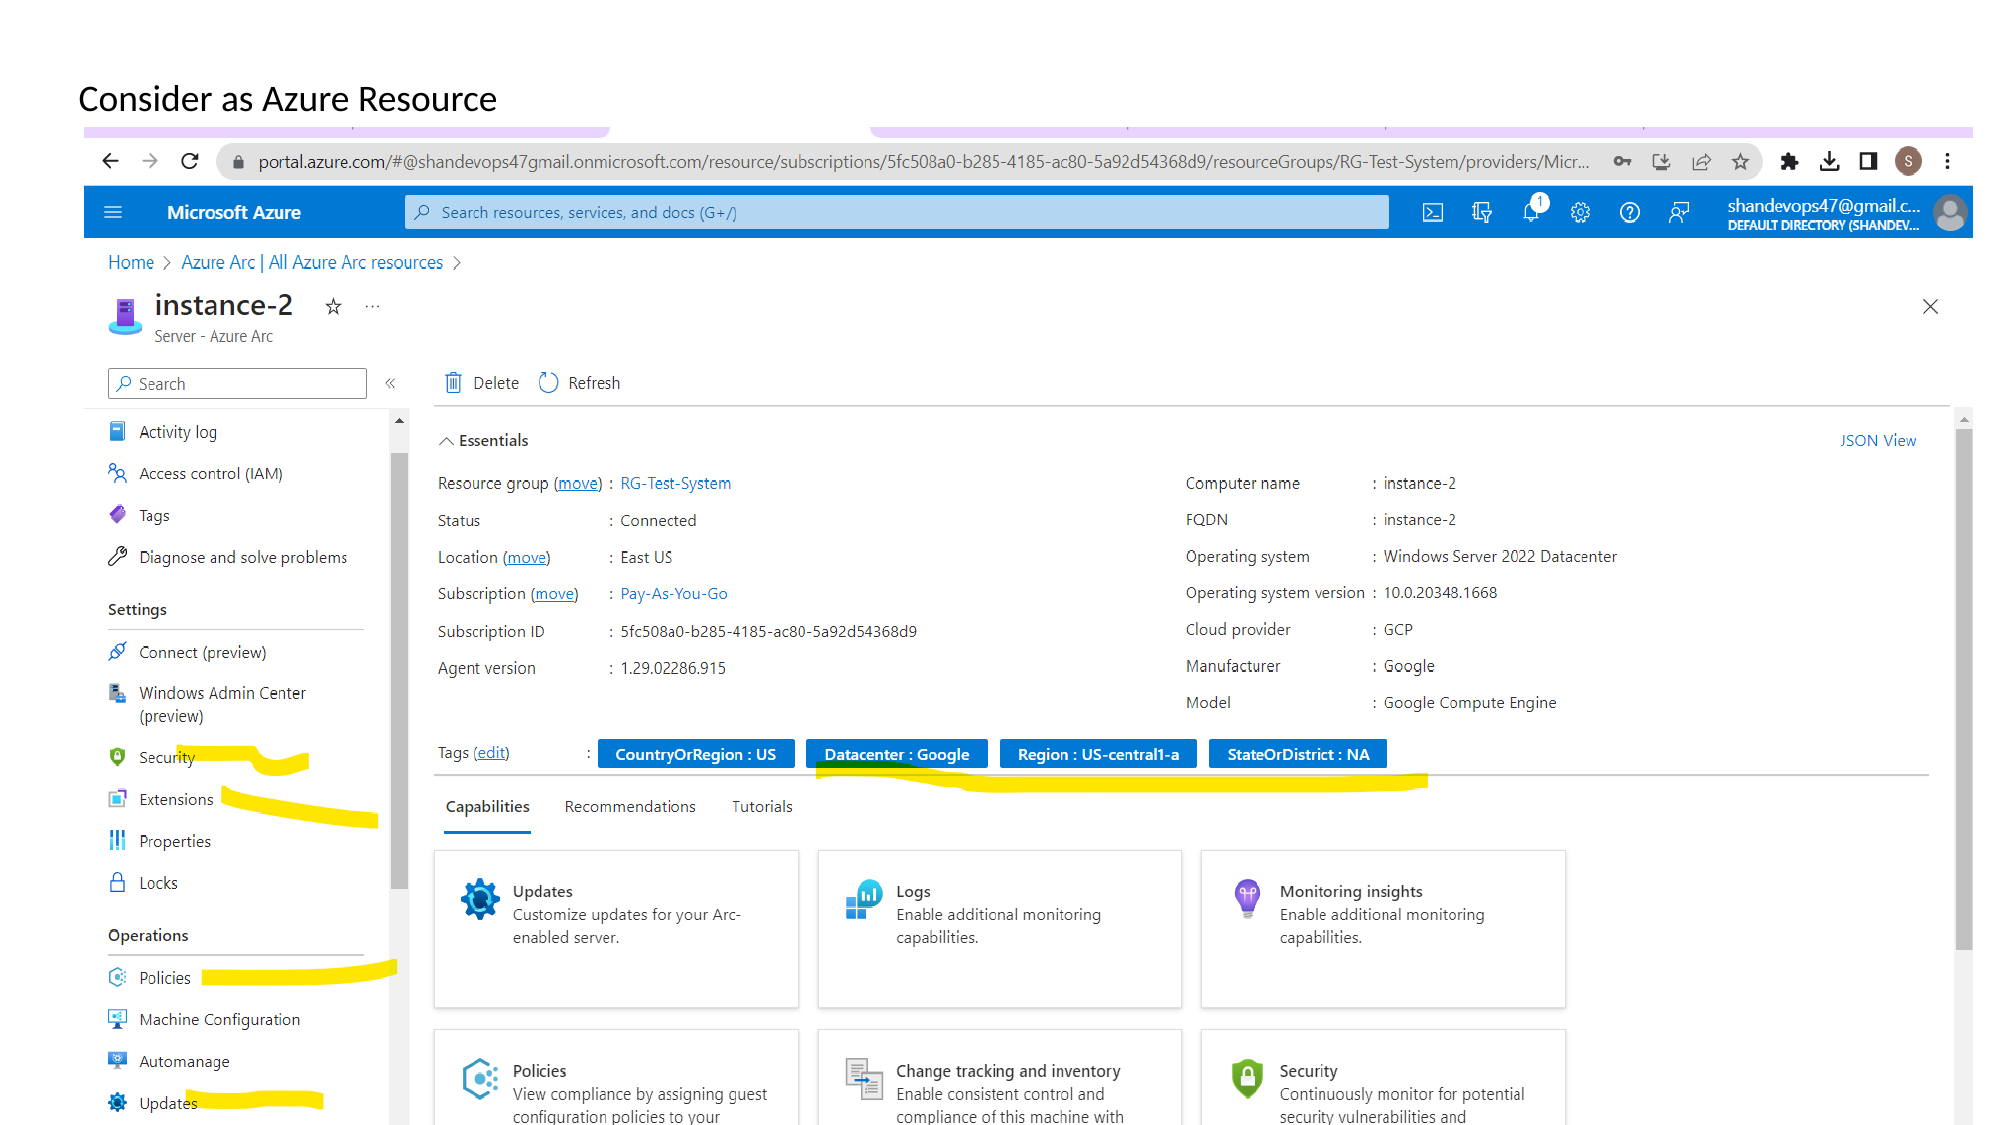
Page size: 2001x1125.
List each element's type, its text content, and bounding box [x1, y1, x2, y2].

picture [84, 127, 1973, 1125]
text_box Consider as Azure Resource [63, 66, 1326, 127]
